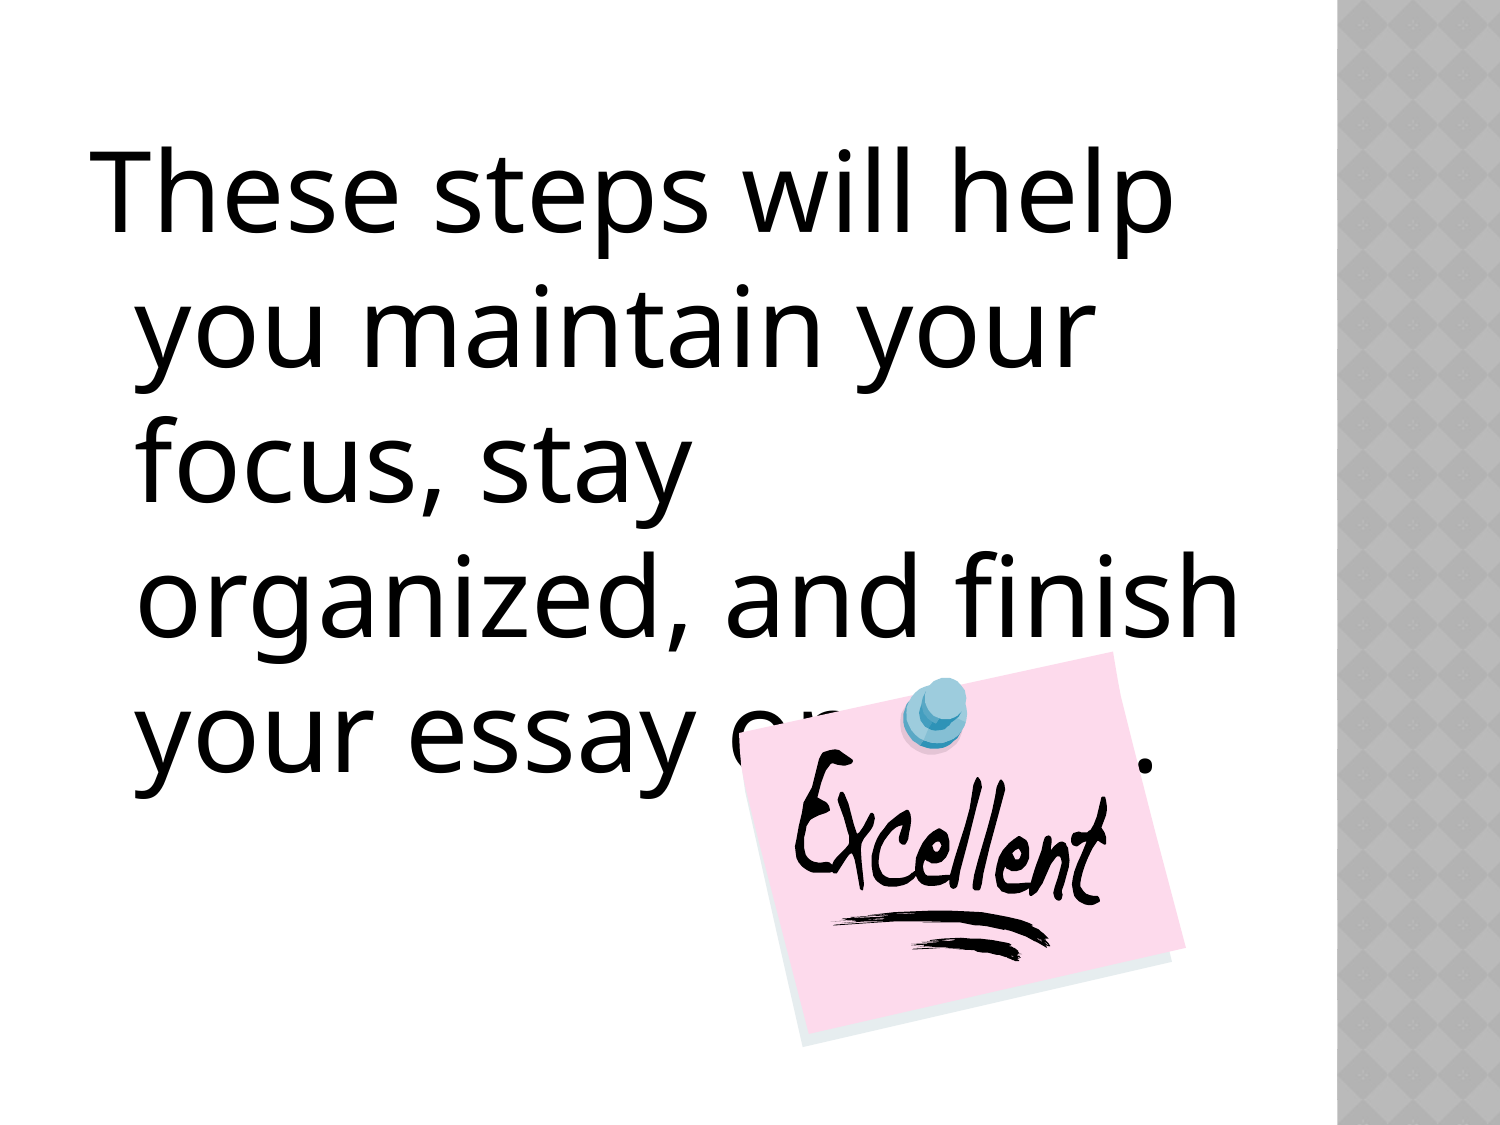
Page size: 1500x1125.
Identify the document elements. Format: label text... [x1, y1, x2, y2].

list These steps will help you maintain your focus, stay organized, and finish your essay on time. [75, 112, 1263, 908]
picture [737, 649, 1188, 1049]
